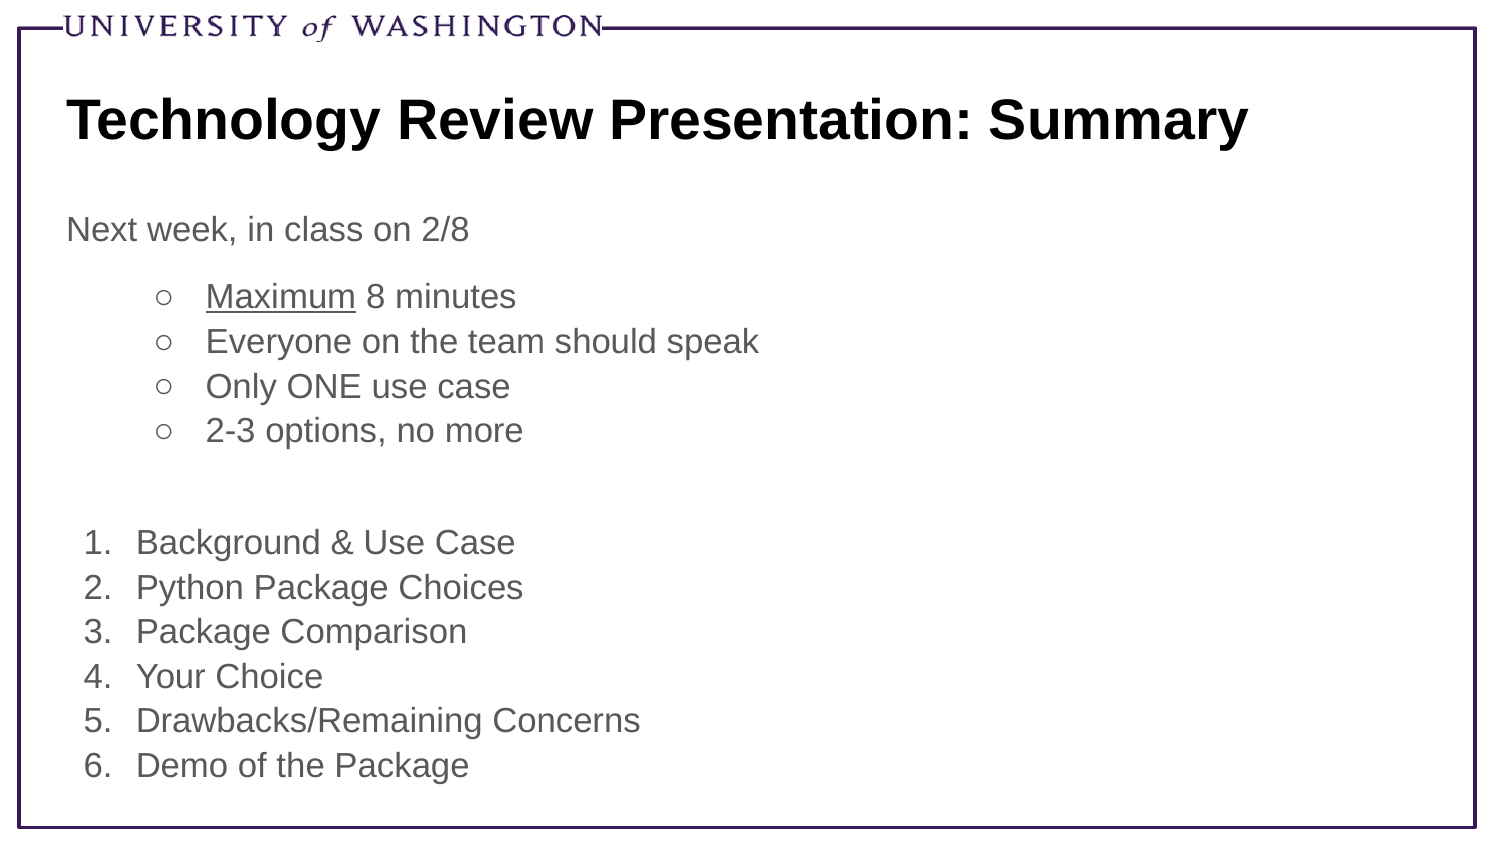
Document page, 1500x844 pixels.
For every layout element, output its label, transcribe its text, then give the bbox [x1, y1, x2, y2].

picture [15, 15, 1480, 830]
list Next week, in class on 2/8 Maximum 8 minutes Everyone on the team should speak Only ONE use case 2-3 options, no more Background & Use Case Python Package Choices Package Comparison Your Choice Drawbacks/Remaining Concerns Demo of the Package [51, 189, 1449, 806]
title Technology Review Presentation: Summary [51, 72, 1449, 167]
